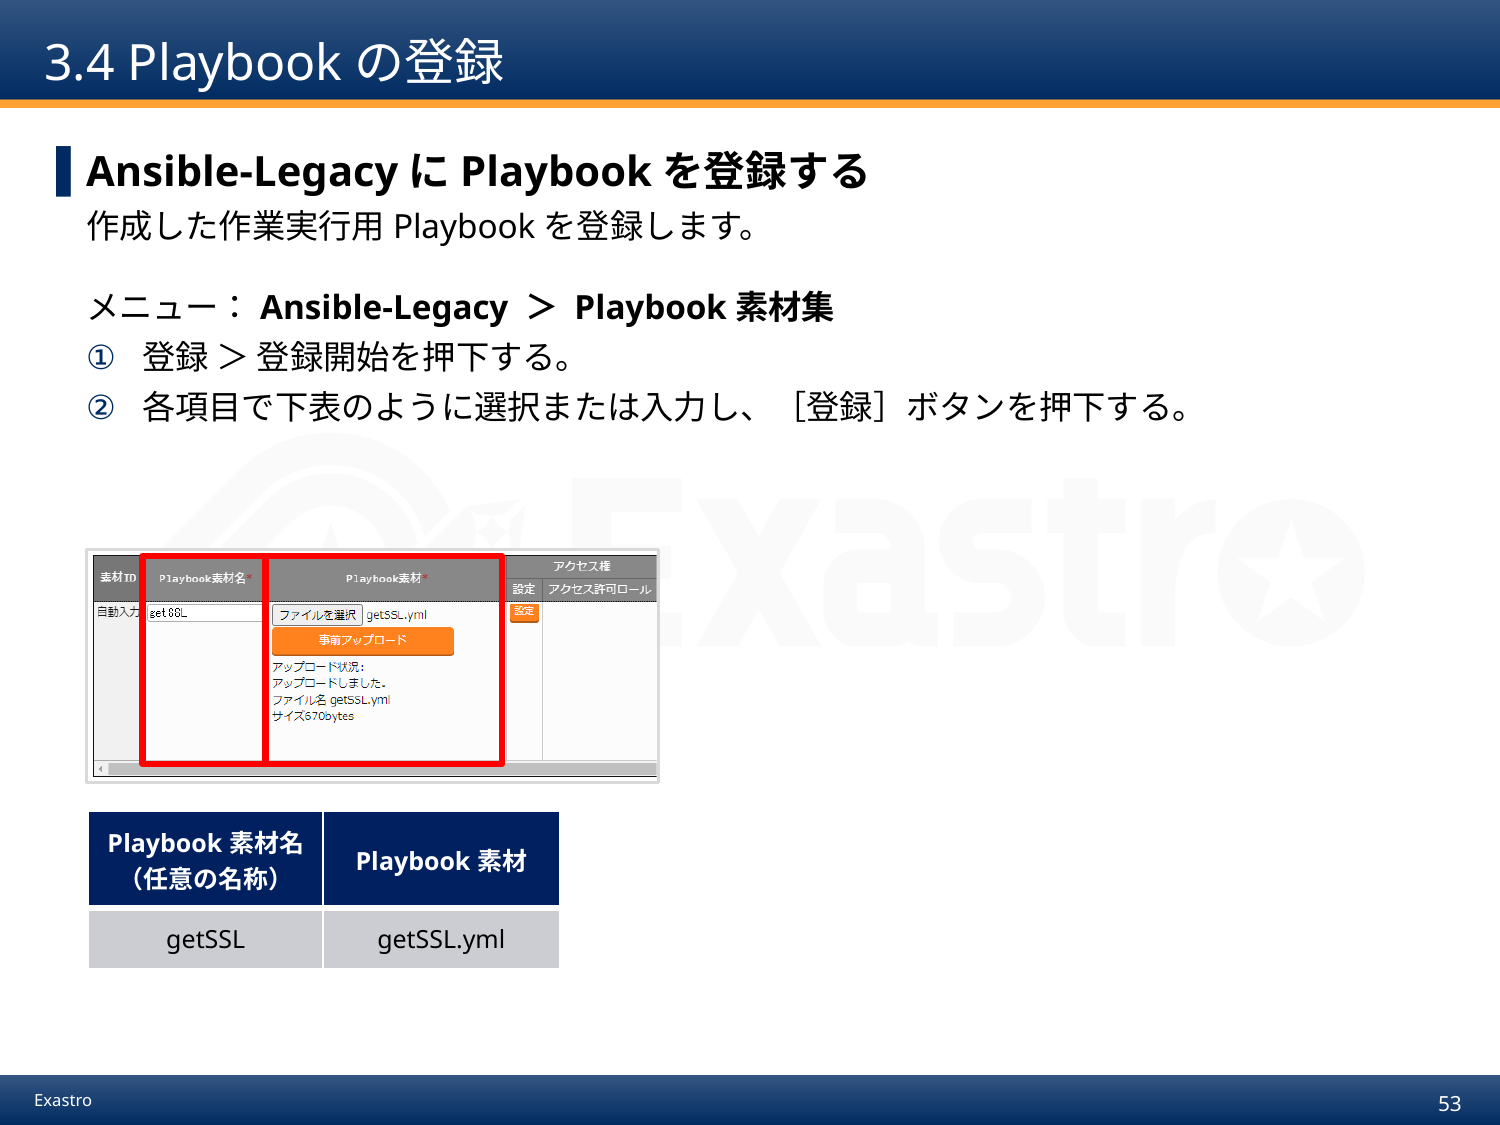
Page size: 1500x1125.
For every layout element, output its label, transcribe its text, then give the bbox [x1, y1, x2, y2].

table_cell getSSL.yml [324, 911, 559, 968]
picture [0, 0, 1500, 1125]
table_header Playbook素材 [324, 812, 559, 905]
list Ansible-LegacyにPlaybookを登録する 作成した作業実行用Playbookを登録します。 メニュー：Ansible-Legacy ＞ Playbook素材集 登録 ＞ 登録開始を押下する。 各項目で下表のように選択または入力し、［登録］ボタンを押下する。 [41, 137, 1459, 1071]
table_cell getSSL [89, 911, 322, 968]
table_header Playbook素材名 （任意の名称） [89, 812, 322, 905]
title 3.4 Playbookの登録 [29, 18, 1471, 96]
